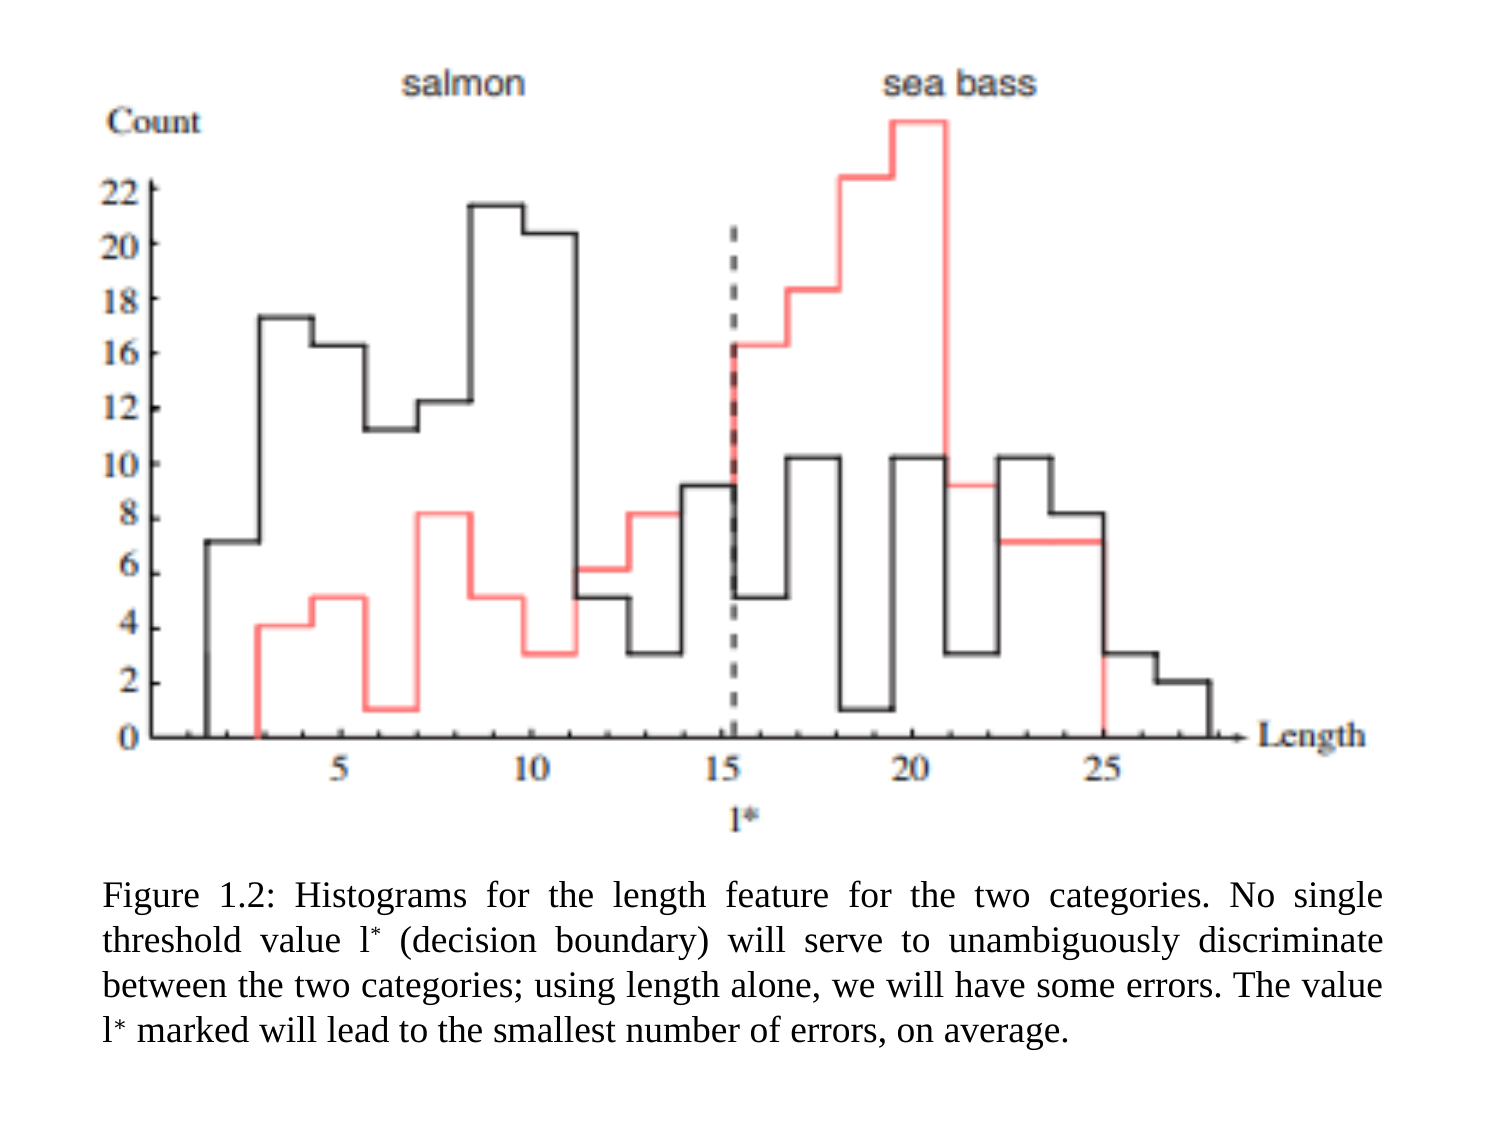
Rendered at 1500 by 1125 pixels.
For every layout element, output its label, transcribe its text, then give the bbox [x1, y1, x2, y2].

text_box Figure 1.2: Histograms for the length feature for the two categories. No single threshold value l* (decision boundary) will serve to unambiguously discriminate between the two categories; using length alone, we will have some errors. The value l∗ marked will lead to the smallest number of errors, on average. [87, 862, 1400, 1058]
picture [74, 49, 1413, 851]
